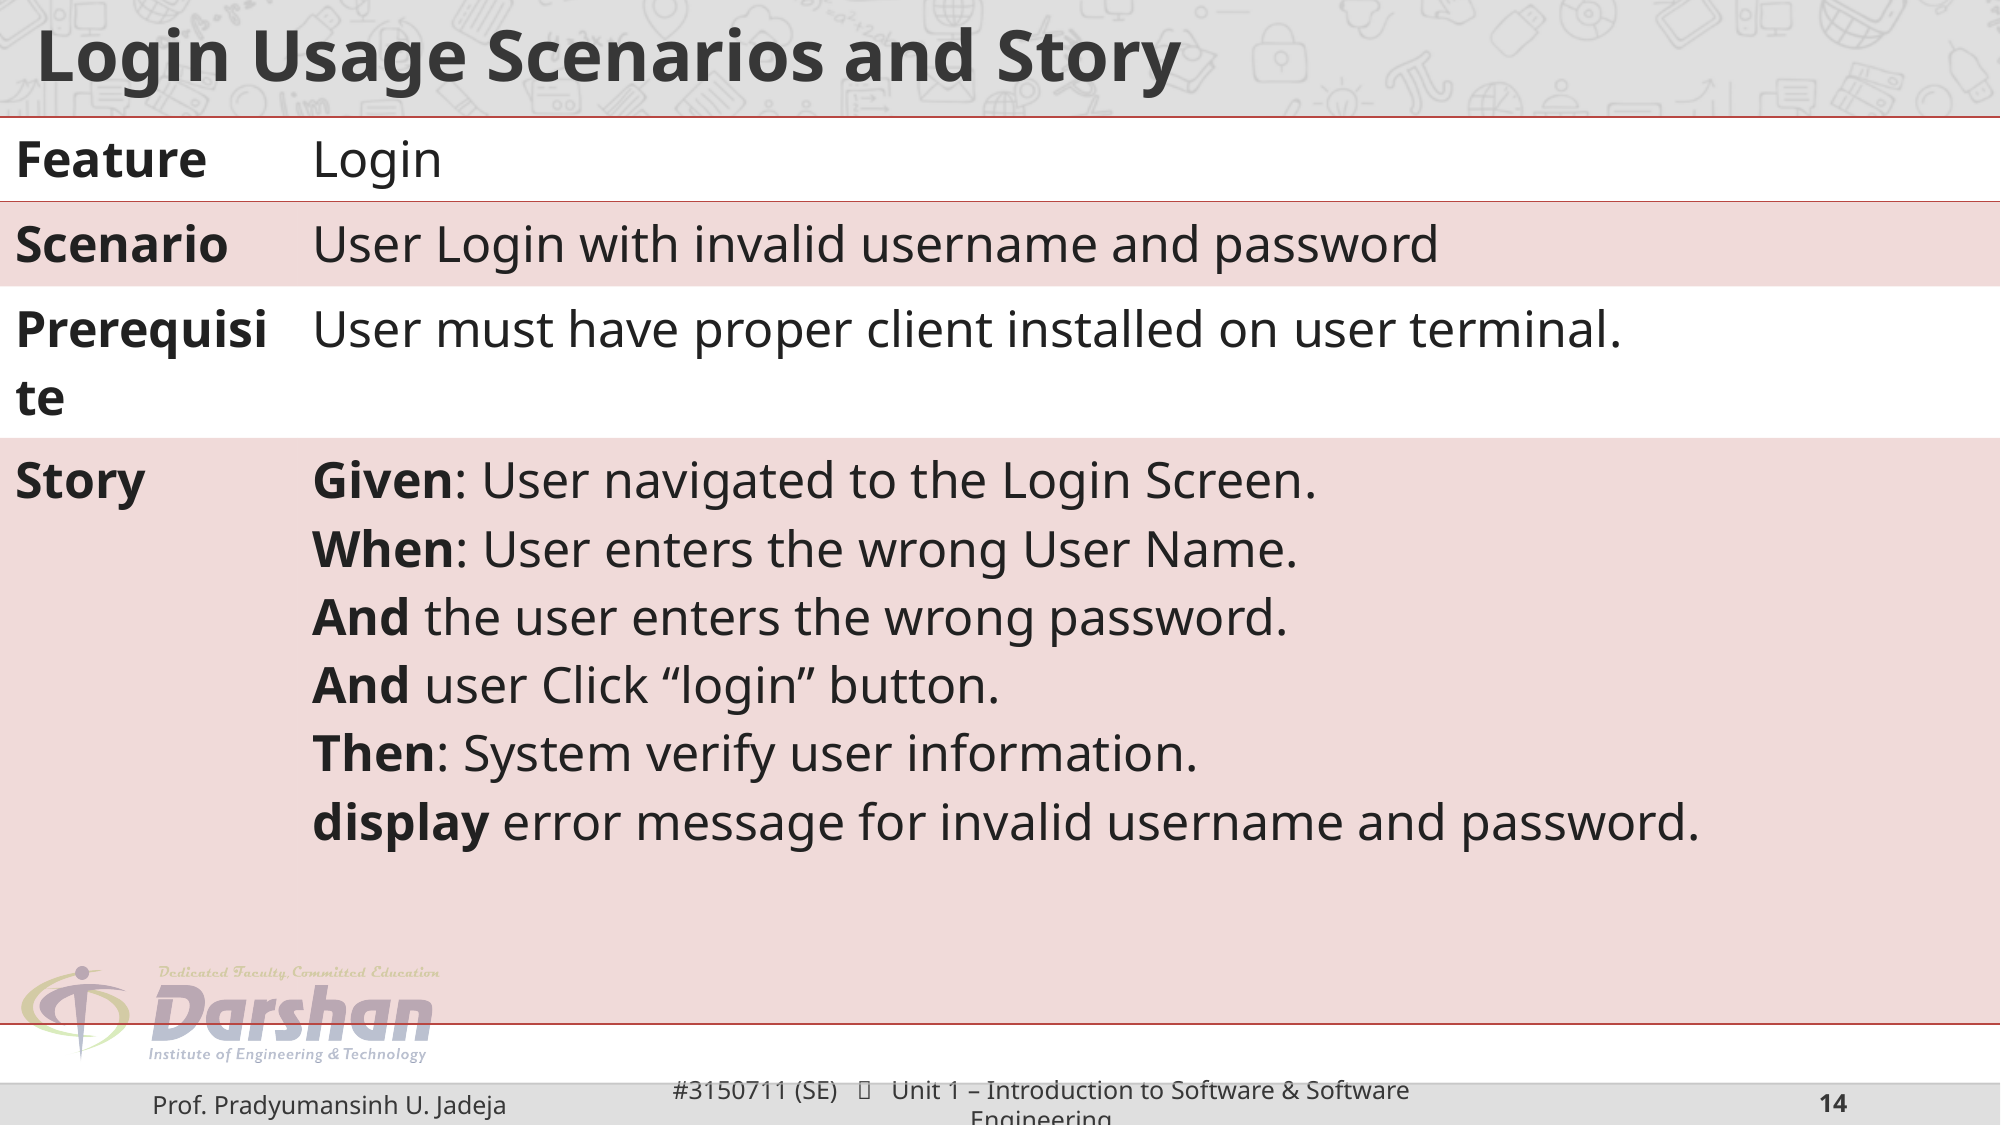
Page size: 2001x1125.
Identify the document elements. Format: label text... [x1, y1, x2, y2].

table_cell Prerequisite [0, 286, 298, 438]
table_cell Scenario [0, 202, 298, 286]
table_header Feature [0, 118, 298, 201]
title Login Usage Scenarios and Story [0, 0, 2000, 116]
table_cell User must have proper client installed on user terminal. [298, 286, 2000, 438]
table_cell Given: User navigated to the Login Screen. When: User enters the wrong User Name. And the user enters the wrong password. And user Click “login” button. Then: System verify user information. display error message for invalid username and password. [298, 438, 2000, 1023]
table_cell Story [0, 438, 298, 1023]
table_header Login [298, 118, 2000, 201]
table_cell User Login with invalid username and password [298, 202, 2000, 286]
